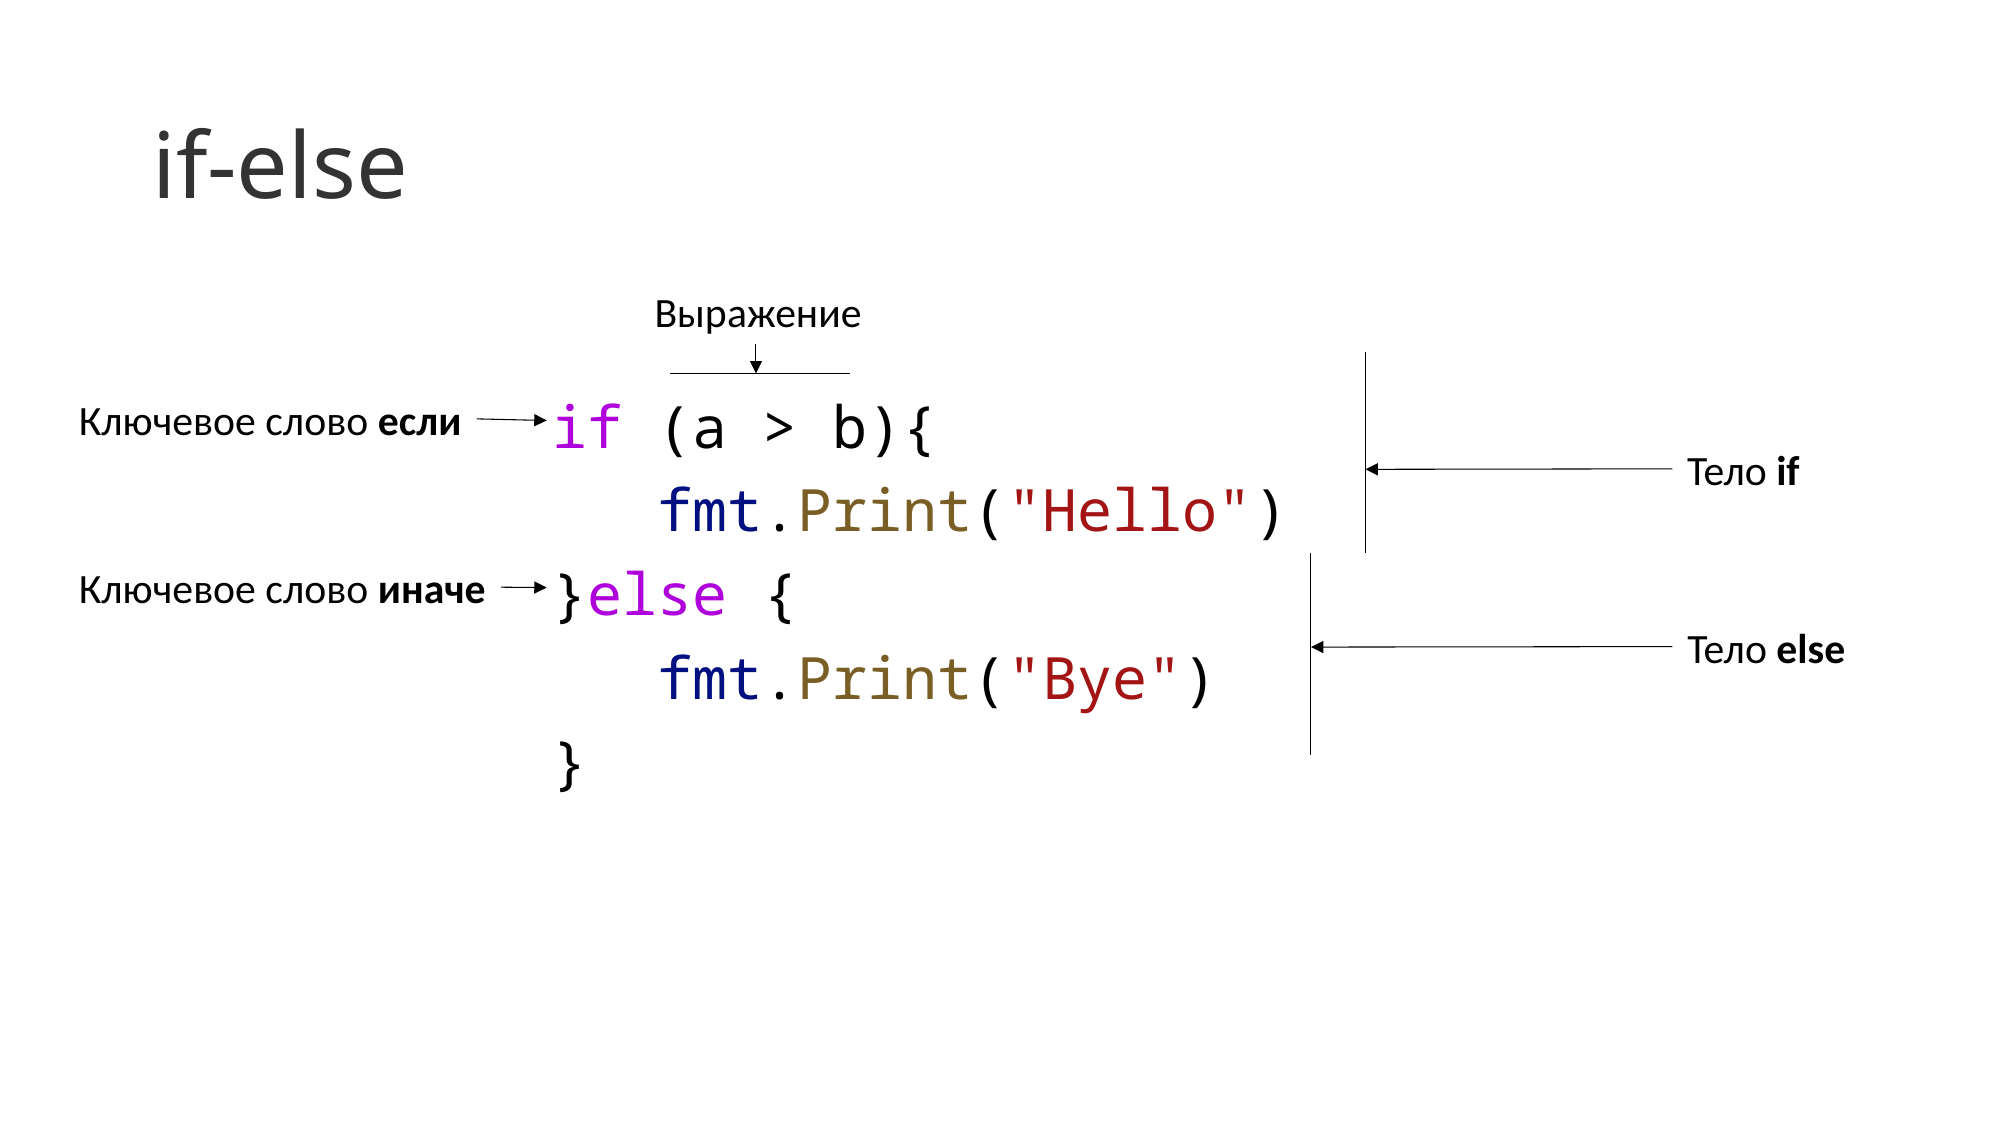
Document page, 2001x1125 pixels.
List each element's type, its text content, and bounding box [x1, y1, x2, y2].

title if-else [137, 59, 1863, 278]
text_box Тело else [1672, 614, 1861, 679]
text_box Выражение [639, 278, 877, 344]
text_box Ключевое слово иначе [64, 554, 501, 620]
list if (a > b){ fmt.Print("Hello") }else { fmt.Print("Bye") } [537, 299, 1863, 1014]
text_box Тело if [1672, 436, 1815, 502]
text_box Ключевое слово если [63, 386, 477, 452]
